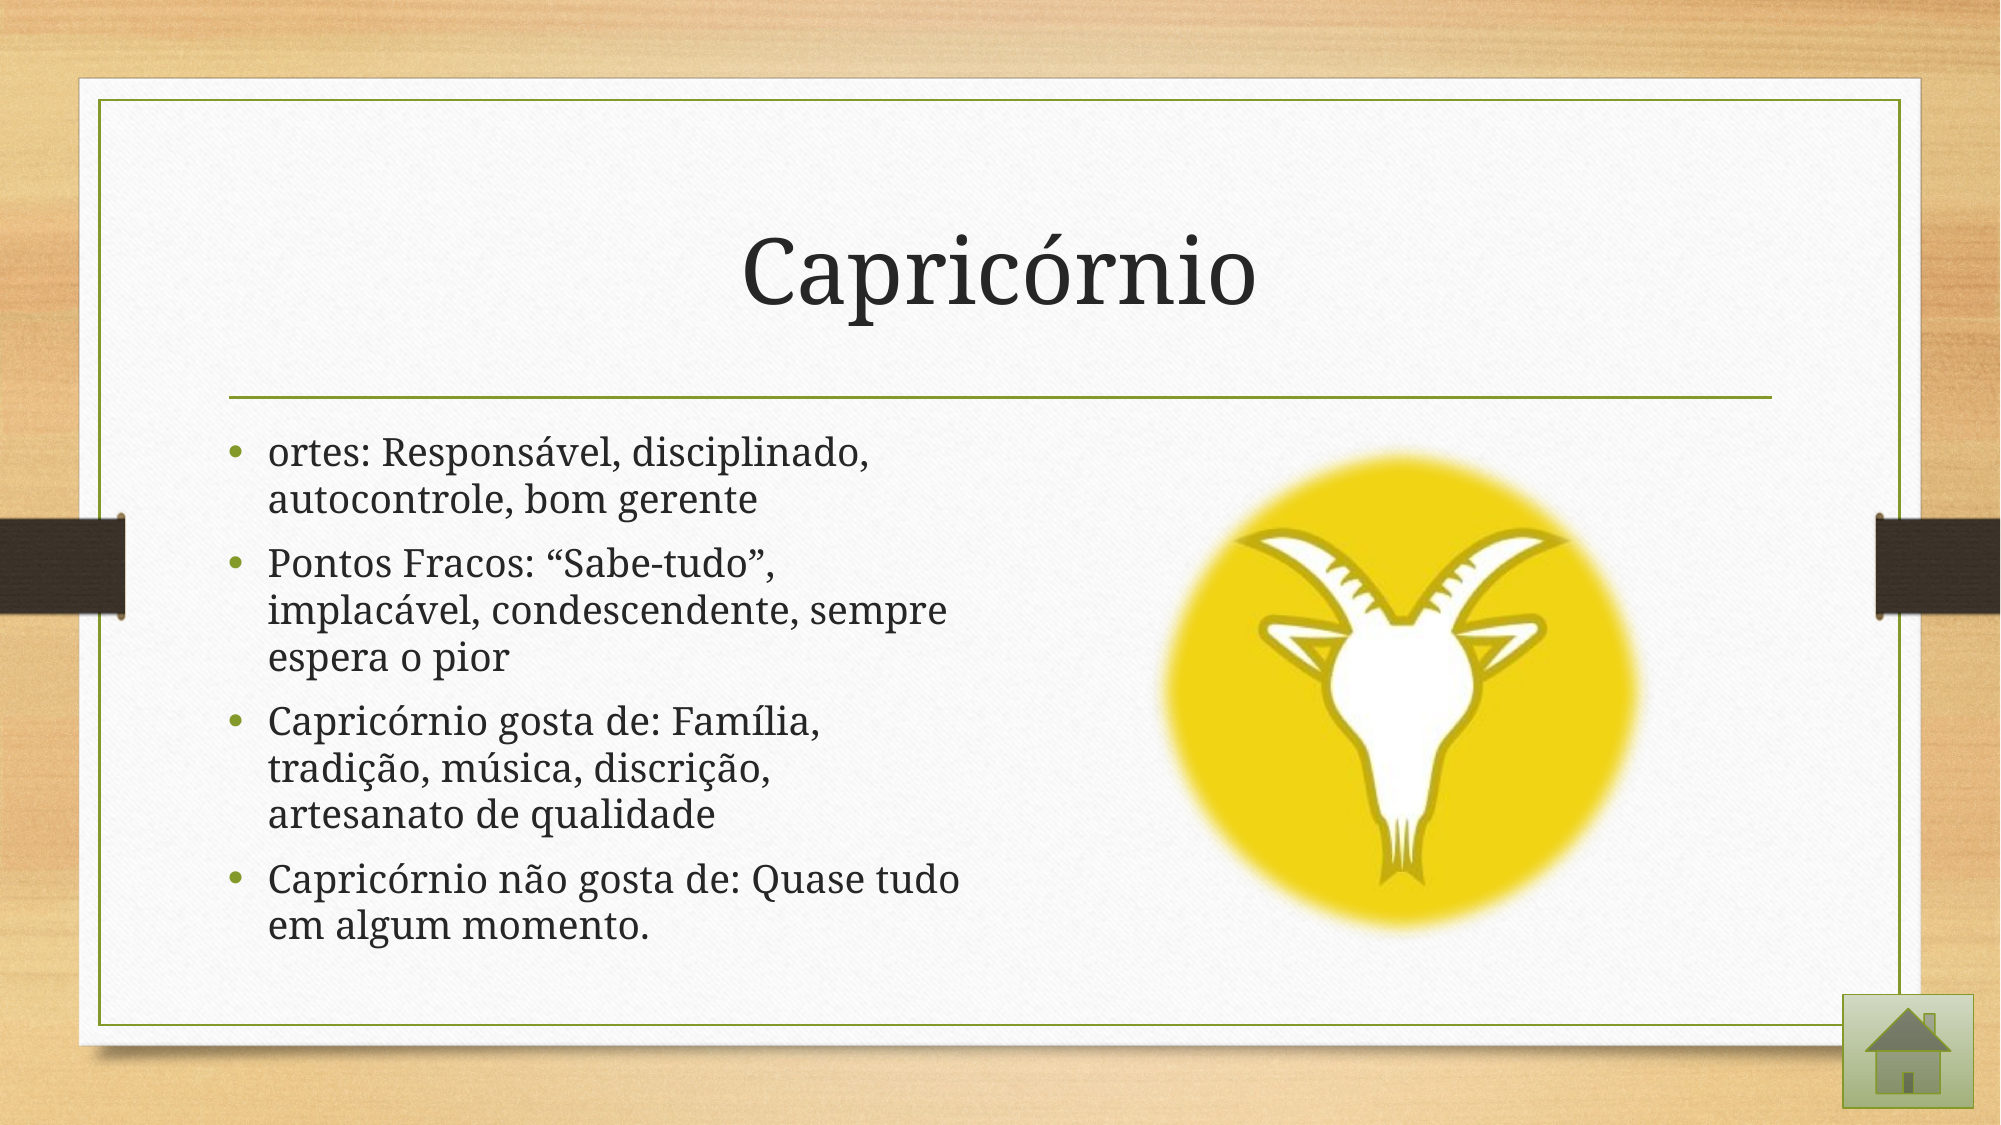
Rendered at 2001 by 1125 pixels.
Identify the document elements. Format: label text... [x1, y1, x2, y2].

title Capricórnio [212, 161, 1788, 375]
list ortes: Responsável, disciplinado, autocontrole, bom gerente Pontos Fracos: “Sabe-tudo”, implacável, condescendente, sempre espera o pior Capricórnio gosta de: Família, tradição, música, discrição, artesanato de qualidade Capricórnio não gosta de: Quase tudo em algum momento. [213, 420, 987, 963]
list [1147, 438, 1655, 945]
text_box [1842, 994, 1974, 1109]
picture [0, 0, 2001, 1125]
